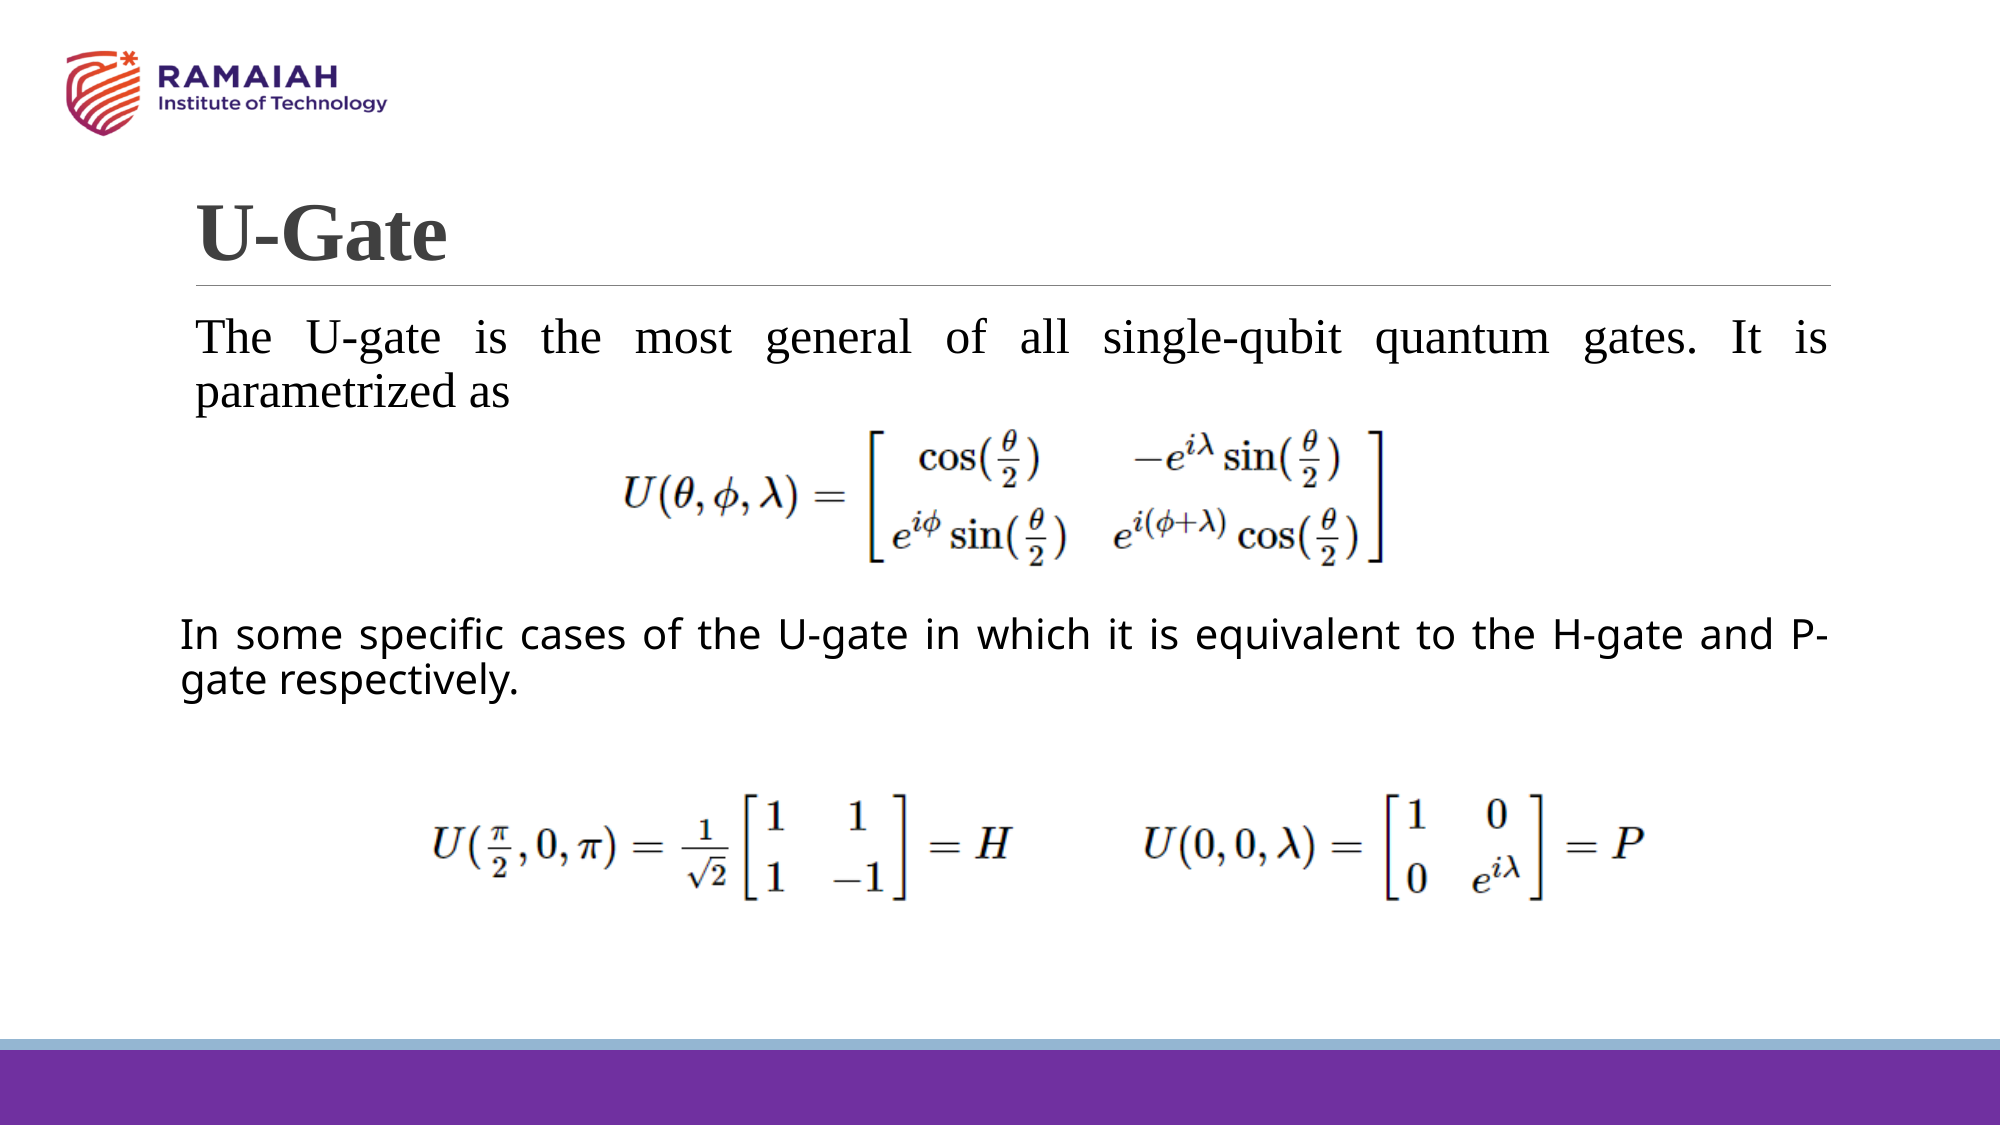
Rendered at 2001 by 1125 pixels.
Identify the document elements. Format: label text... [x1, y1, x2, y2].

list The U-gate is the most general of all single-qubit quantum gates. It is parametrized as In some specific cases of the U-gate in which it is equivalent to the H-gate and P-gate respectively. [180, 302, 1830, 963]
picture [600, 394, 1410, 596]
picture [28, 5, 429, 166]
title U-Gate [180, 47, 1830, 285]
picture [409, 762, 1666, 935]
